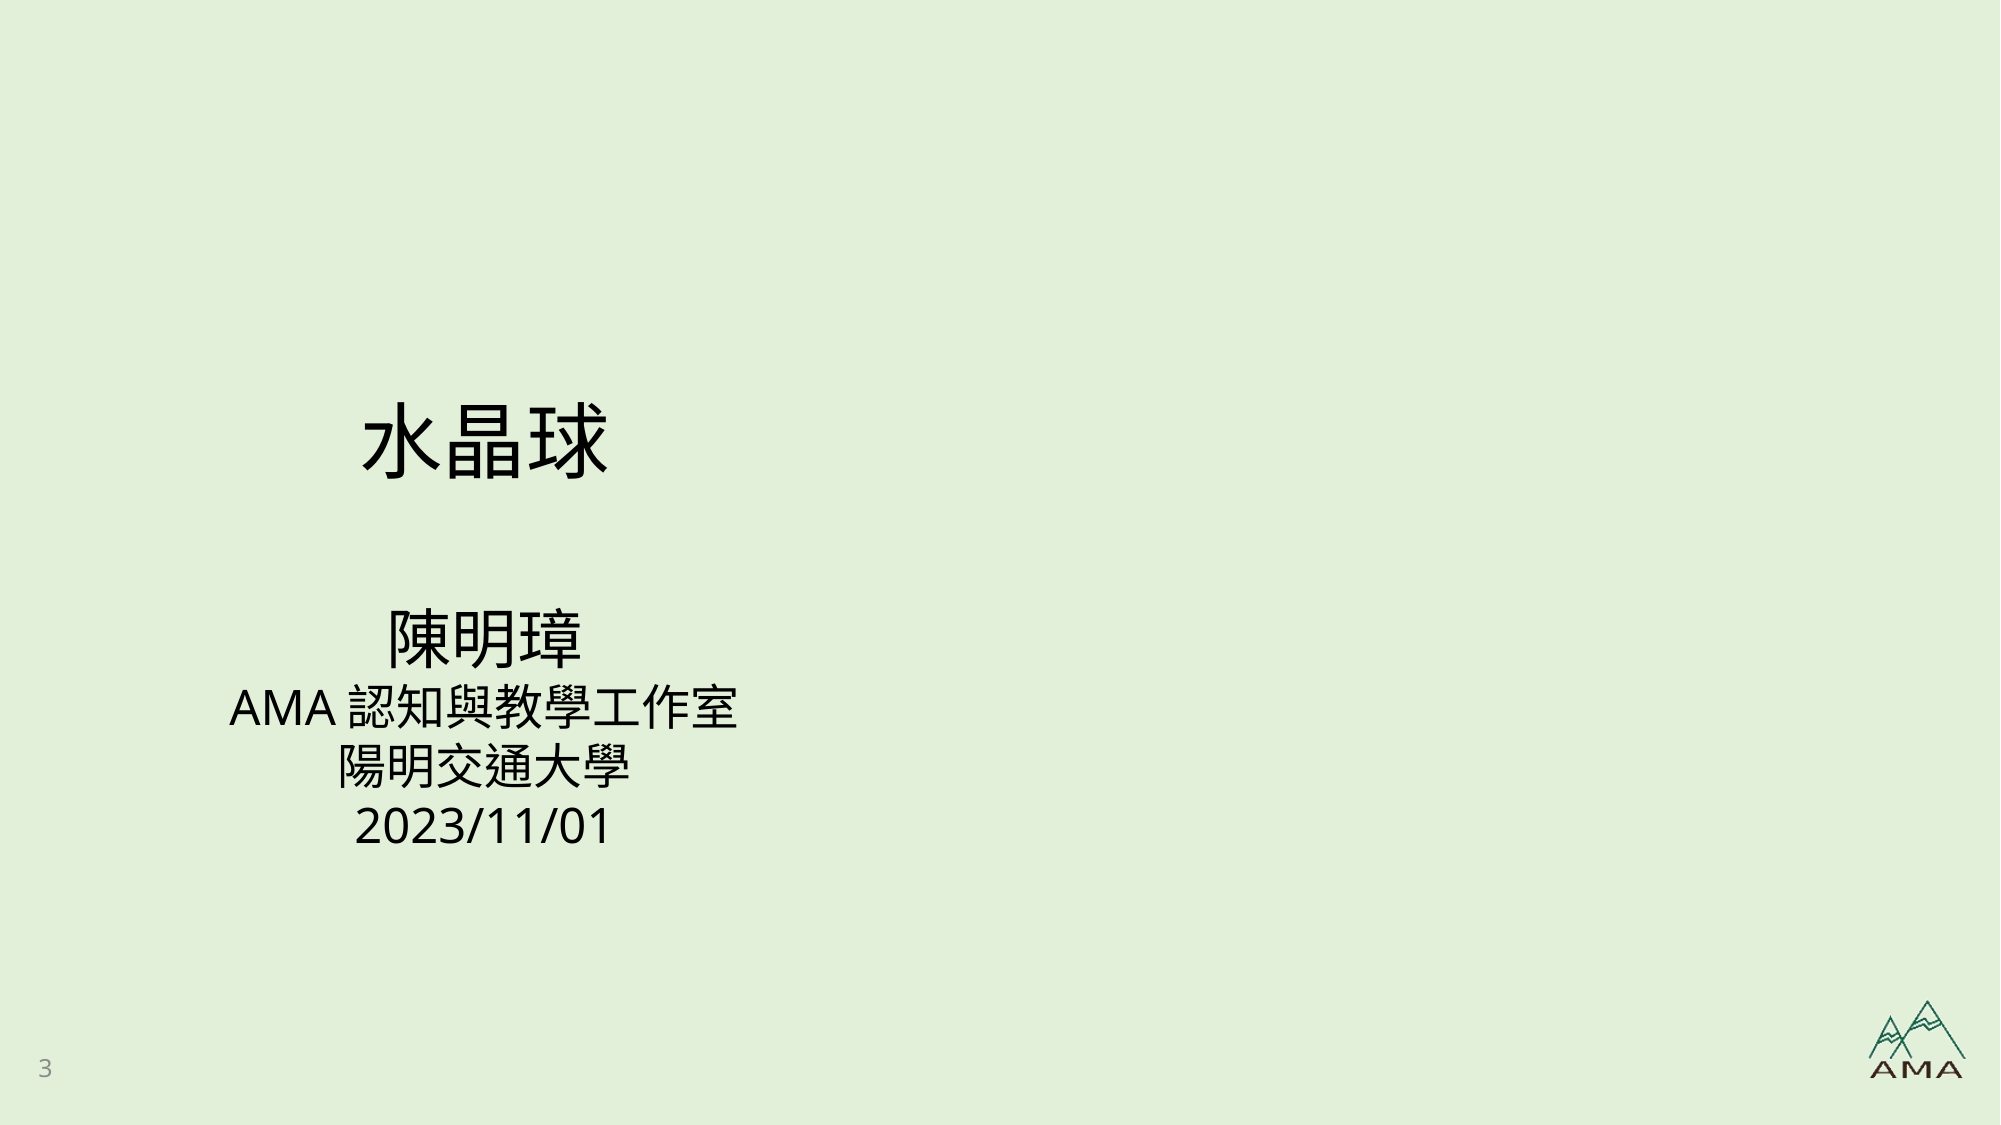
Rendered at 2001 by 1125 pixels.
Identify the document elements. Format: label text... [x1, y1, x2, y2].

slide_number 3 [23, 1039, 124, 1099]
subtitle 陳明璋 AMA認知與教學工作室 陽明交通大學 2023/11/01 [85, 590, 884, 863]
title 水晶球 [85, 184, 884, 499]
picture [1857, 987, 1974, 1092]
